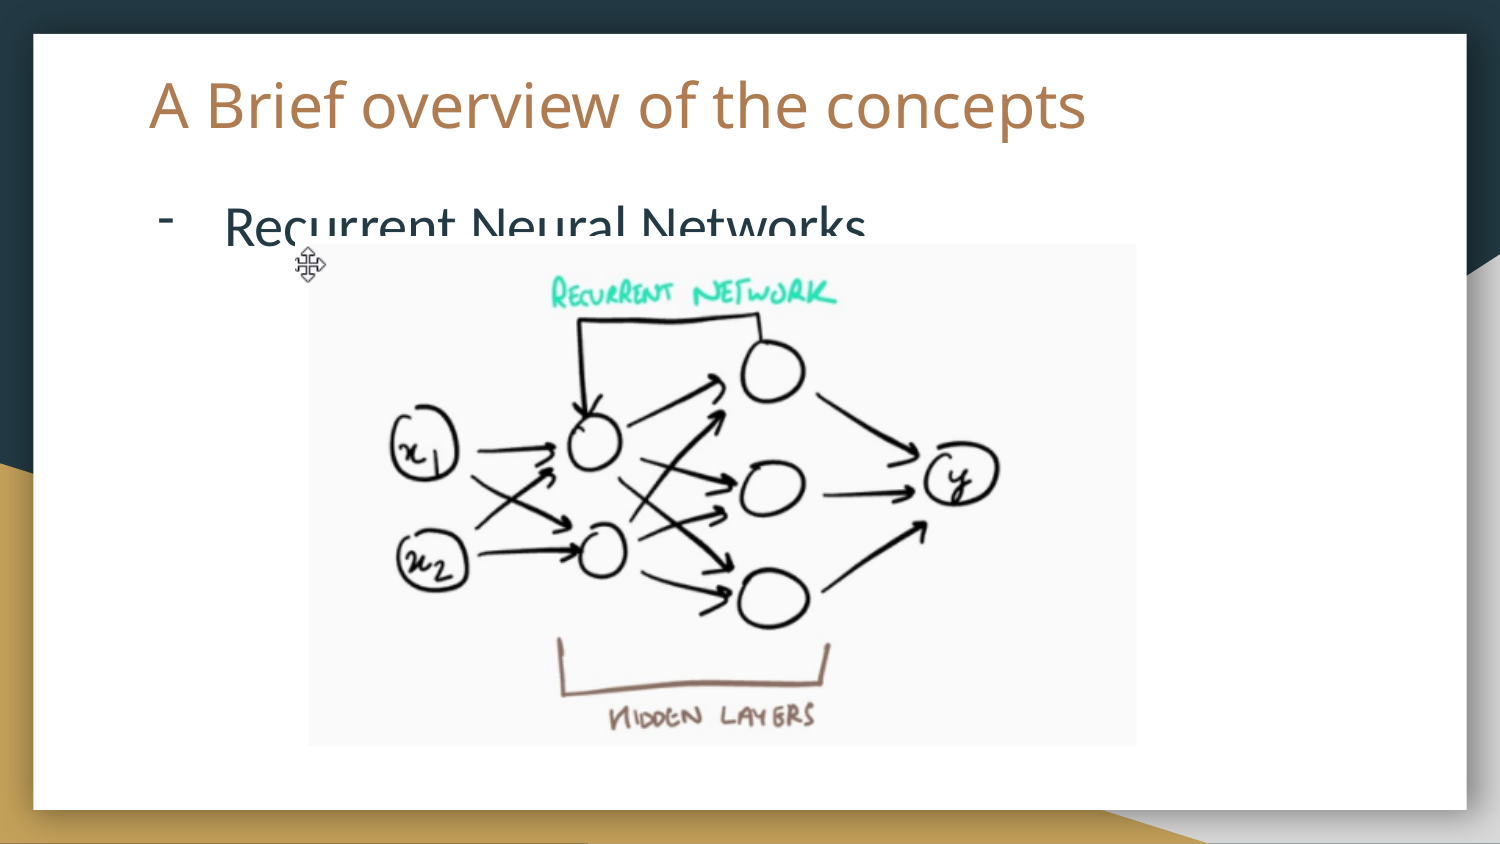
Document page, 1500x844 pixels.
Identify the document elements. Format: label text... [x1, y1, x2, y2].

list Recurrent Neural Networks [134, 162, 1366, 565]
title A Brief overview of the concepts [134, 50, 1366, 162]
picture [294, 236, 1171, 801]
